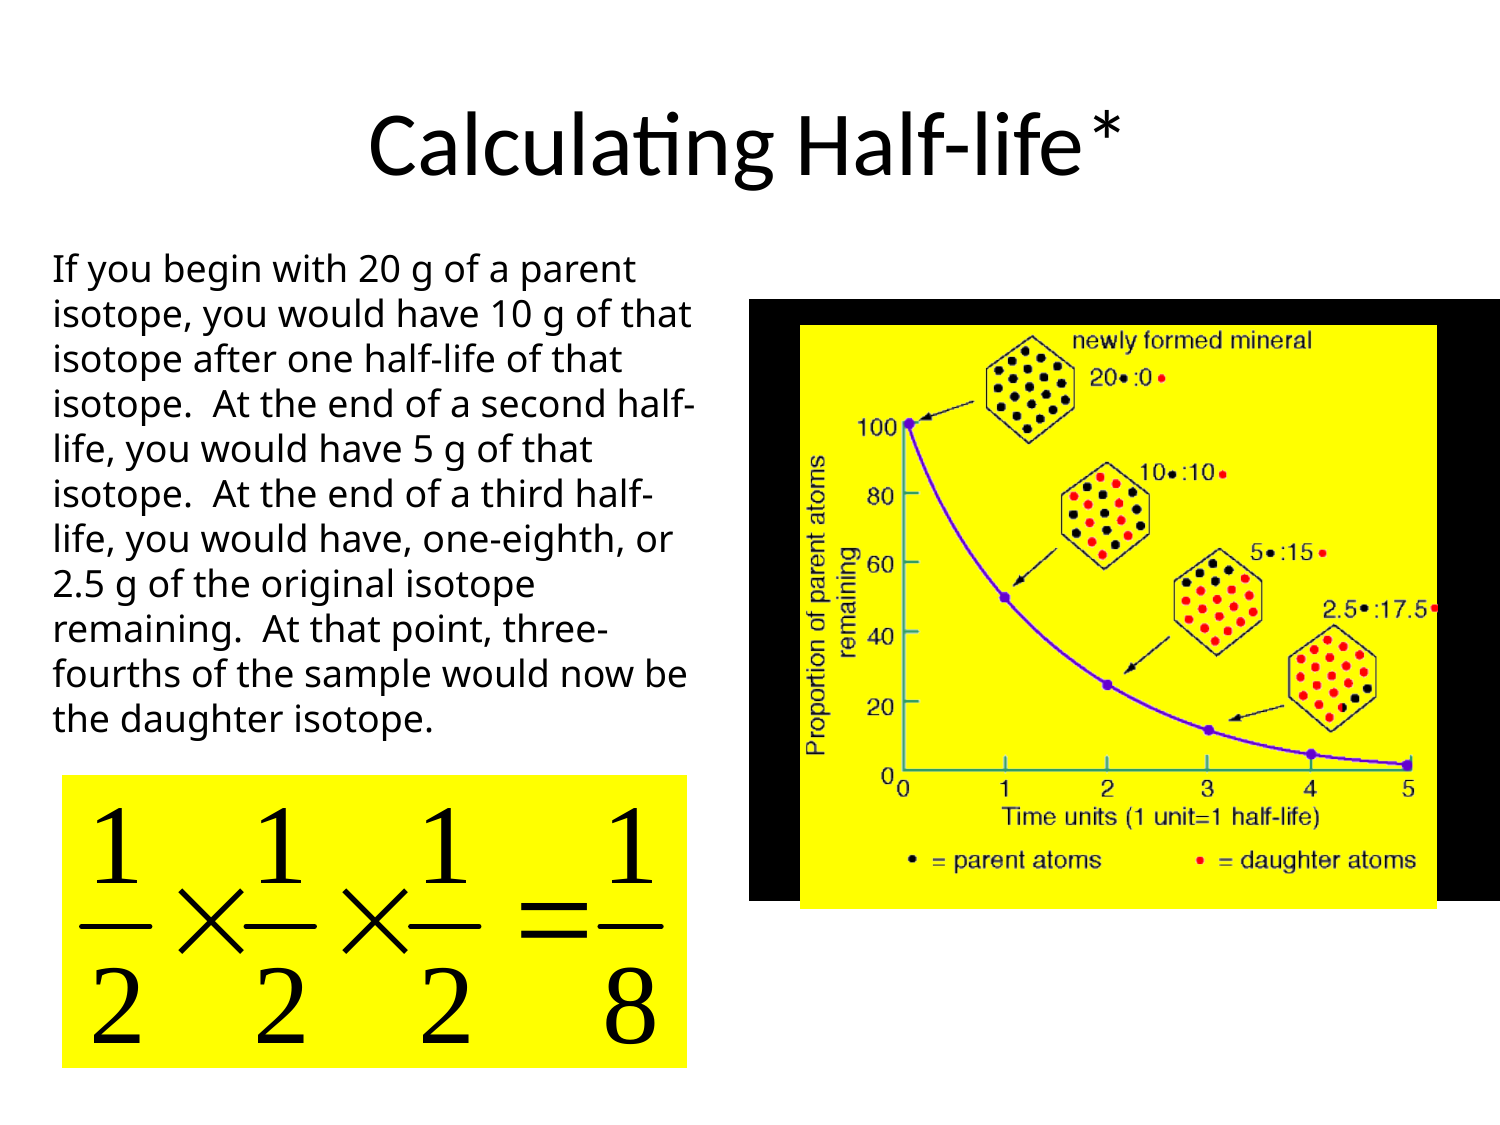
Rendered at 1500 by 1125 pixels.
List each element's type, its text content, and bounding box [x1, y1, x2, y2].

title Calculating Half-life* [75, 45, 1425, 233]
picture [799, 324, 1438, 910]
text_box If you begin with 20 g of a parent isotope, you would have 10 g of that isotope after one half-life of that isotope. At the end of a second half-life, you would have 5 g of that isotope. At the end of a third half-life, you would have, one-eighth, or 2.5 g of the original isotope remaining. At that point, three-fourths of the sample would now be the daughter isotope. [37, 237, 713, 748]
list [62, 774, 688, 1069]
text_box [749, 299, 1500, 900]
